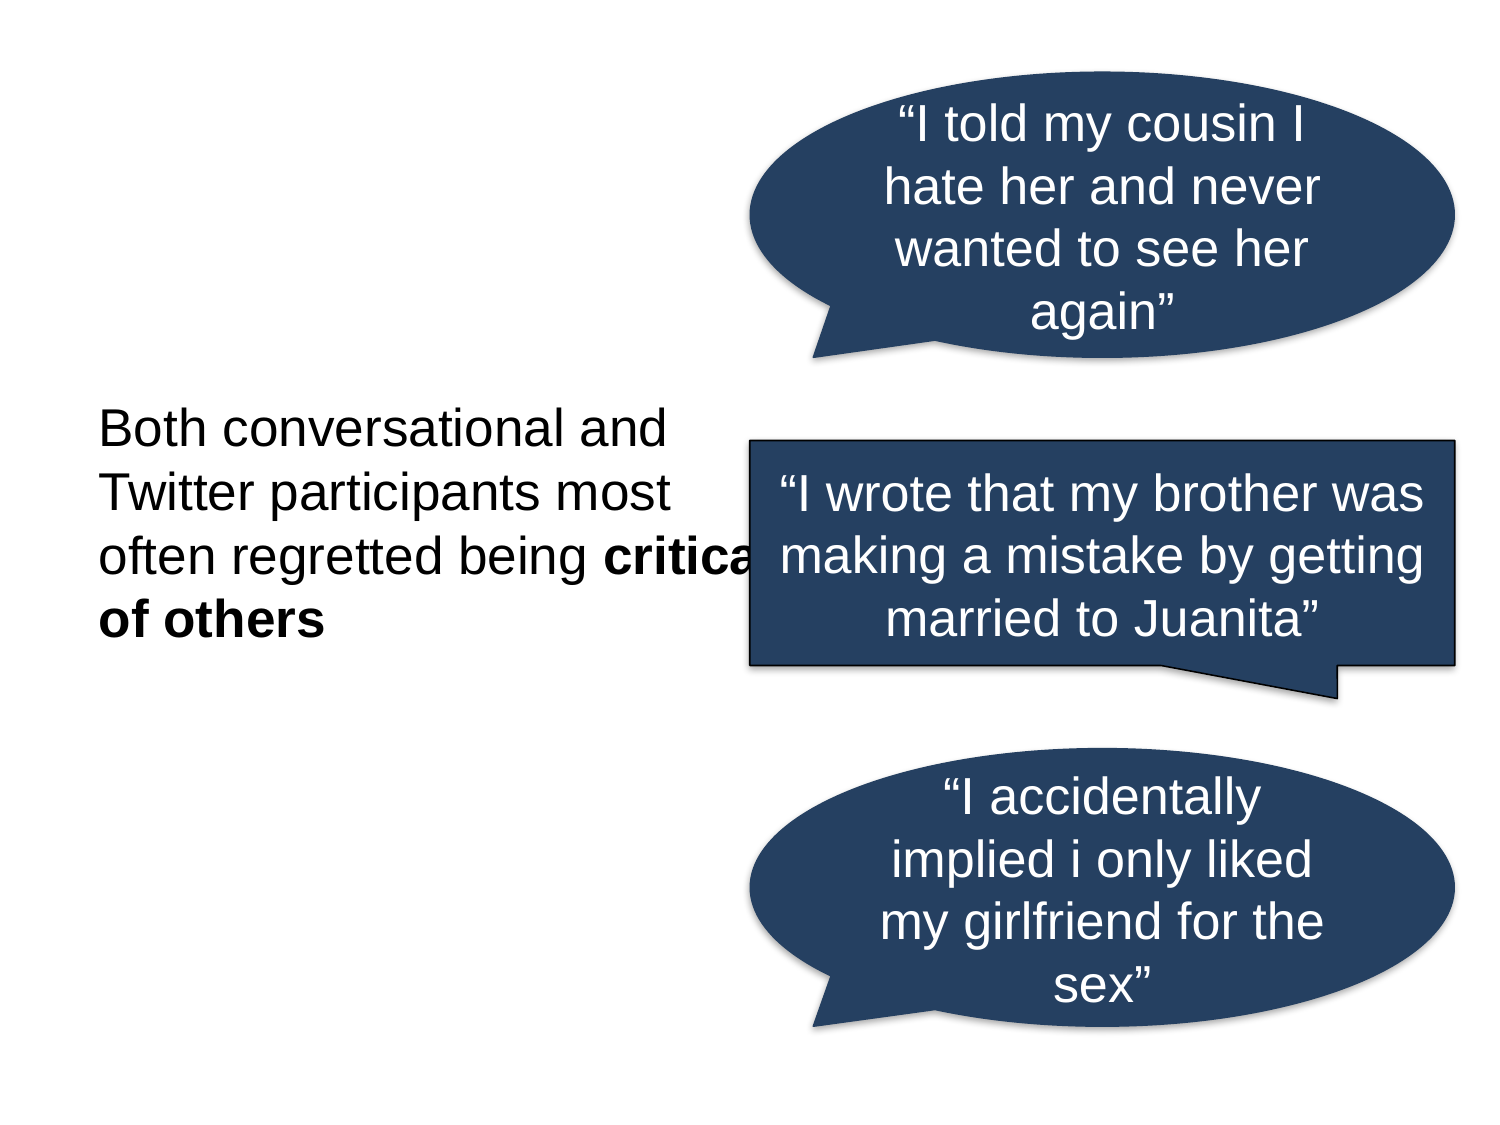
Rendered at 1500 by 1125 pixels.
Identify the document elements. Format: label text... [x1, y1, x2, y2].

text_box “I told my cousin I hate her and never wanted to see her again” [749, 71, 1455, 359]
text_box “I accidentally implied i only liked my girlfriend for the sex” [749, 747, 1455, 1027]
text_box “I wrote that my brother was making a mistake by getting married to Juanita” [748, 439, 1456, 700]
title Both conversational and Twitter participants most often regretted being critical of others [83, 382, 791, 660]
